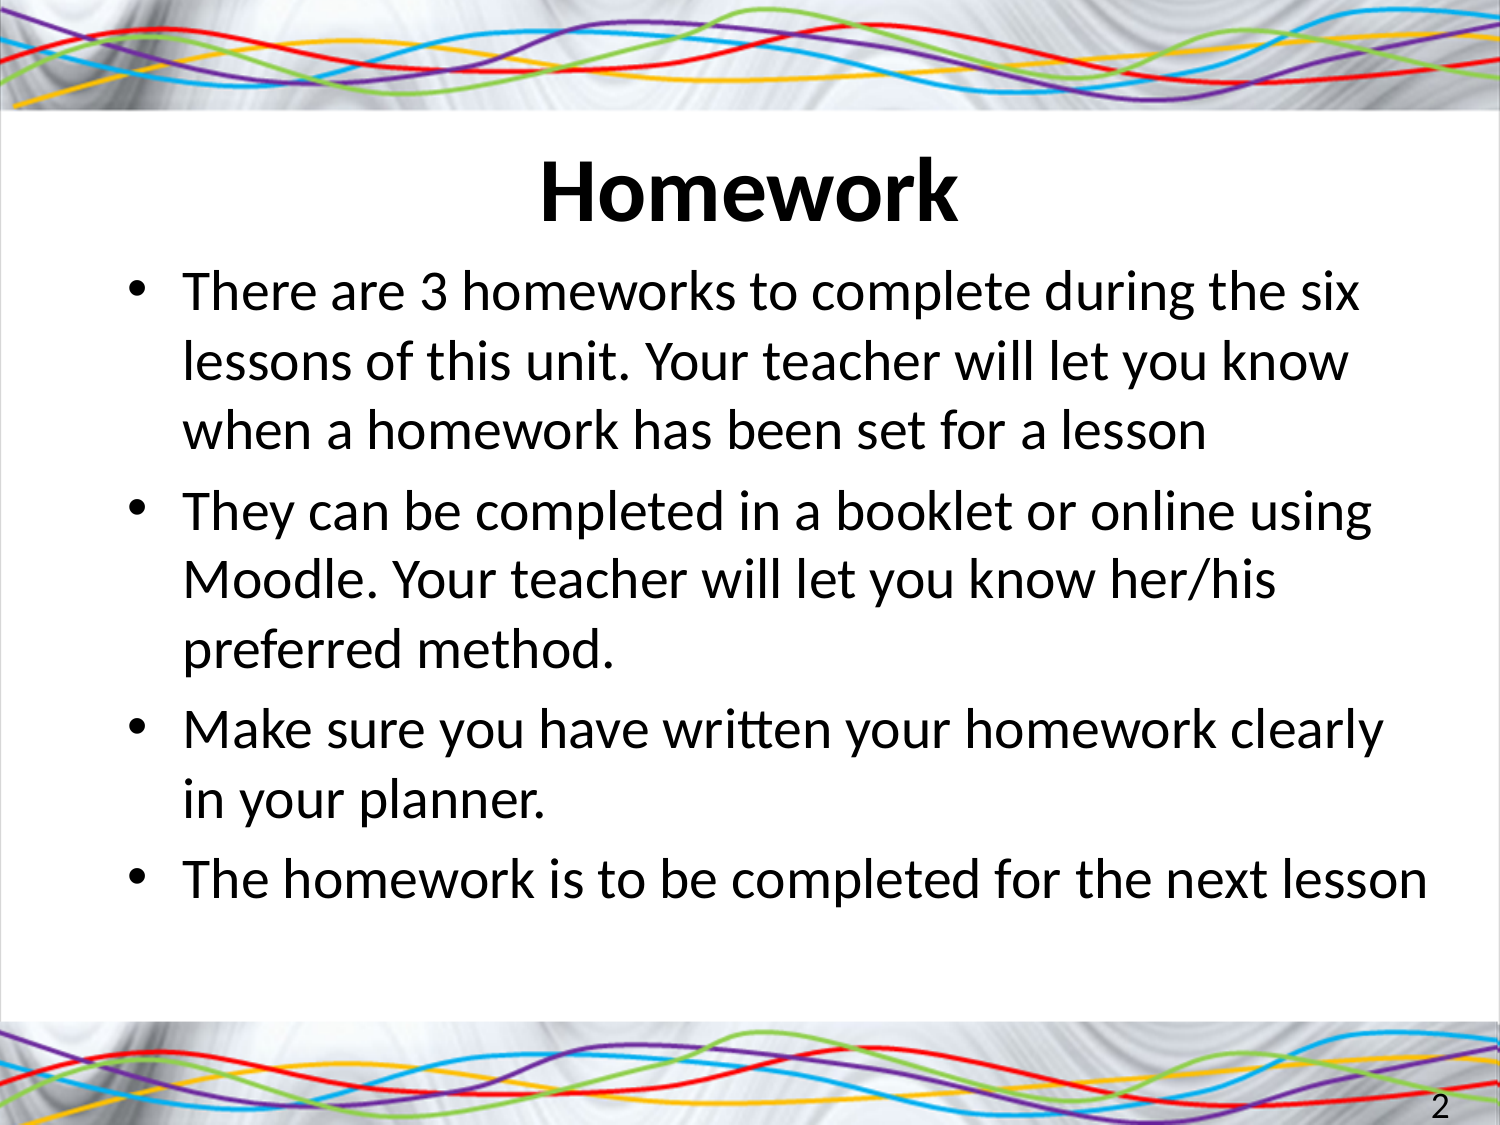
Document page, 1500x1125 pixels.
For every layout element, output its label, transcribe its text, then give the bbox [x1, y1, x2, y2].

title Homework [75, 113, 1425, 256]
picture [0, 0, 1500, 1125]
slide_number 2 [1352, 1074, 1465, 1125]
list There are 3 homeworks to complete during the six lessons of this unit. Your teacher will let you know when a homework has been set for a lesson They can be completed in a booklet or online using Moodle. Your teacher will let you know her/his preferred method. Make sure you have written your homework clearly in your planner. The homework is to be completed for the next lesson [112, 245, 1449, 989]
